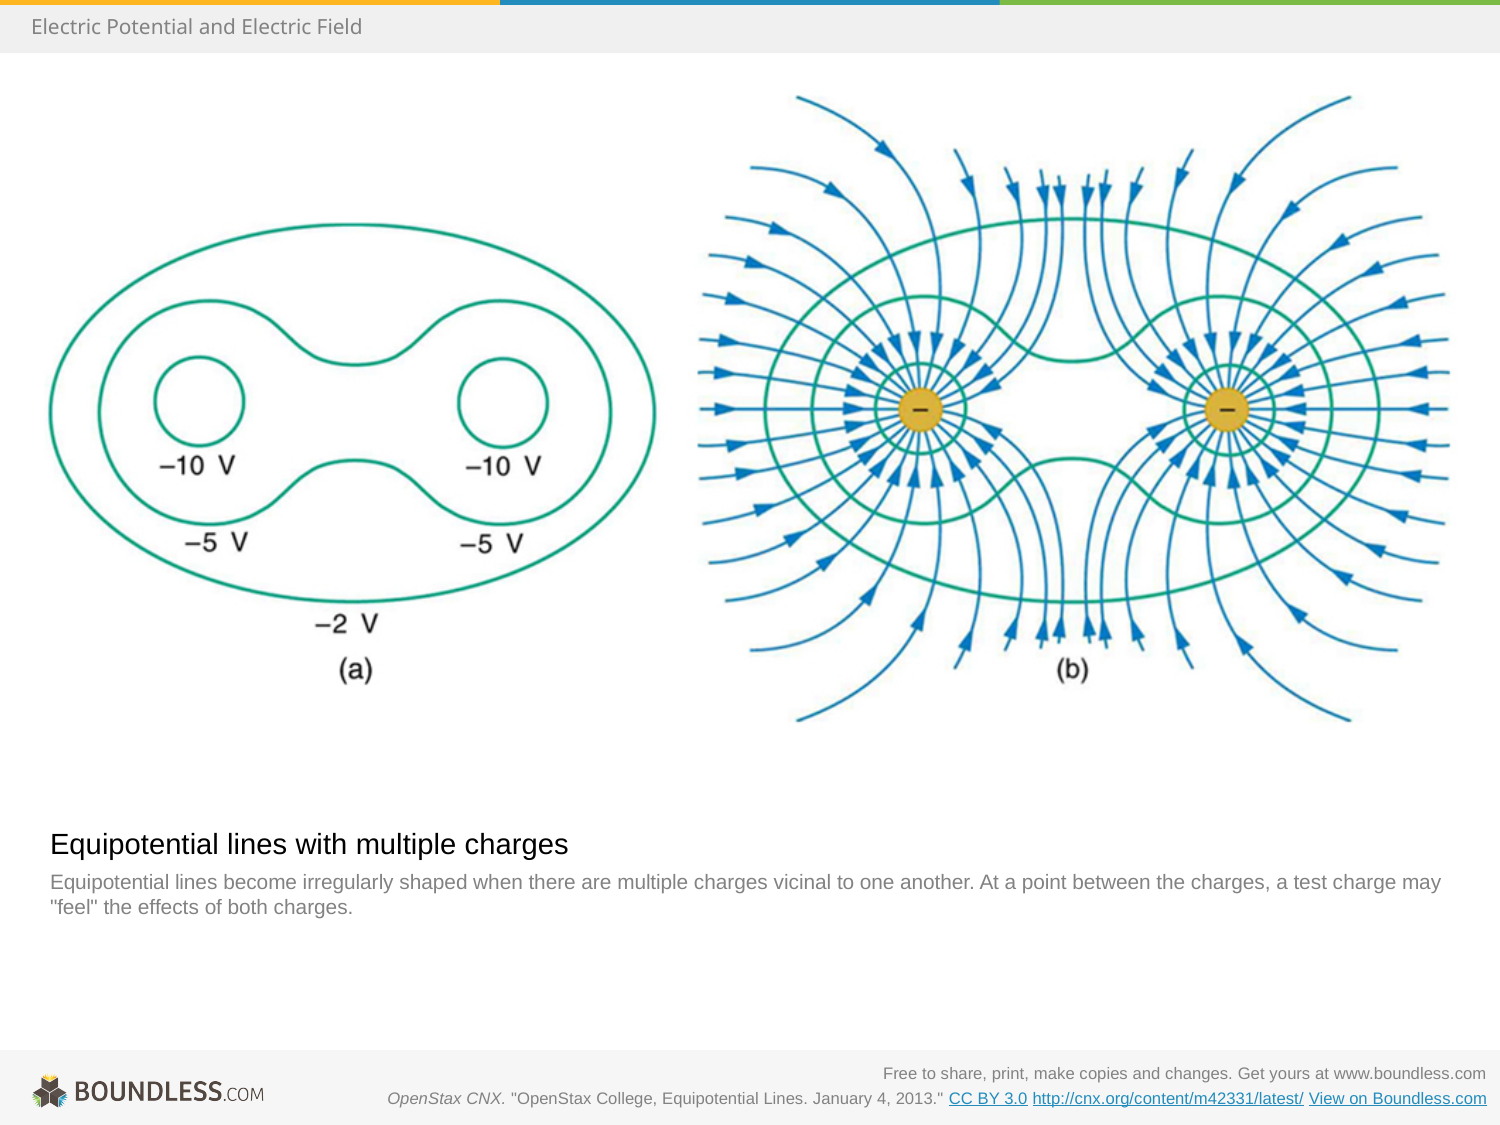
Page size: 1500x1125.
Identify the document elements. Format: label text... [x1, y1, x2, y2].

picture [30, 1072, 265, 1109]
text_box OpenStax CNX. "OpenStax College, Equipotential Lines. January 4, 2013." CC BY 3.0 http://cnx.org/content/m42331/latest/ View on Boundless.com [274, 1087, 1488, 1125]
list Equipotential lines with multiple charges Equipotential lines become irregularly shaped when there are multiple charges vicinal to one another. At a point between the charges, a test charge may "feel" the effects of both charges. [50, 825, 1450, 1038]
text_box [0, 1050, 1500, 1125]
text_box [0, 2, 1500, 54]
text_box Electric Potential and Electric Field [31, 13, 1475, 38]
picture [43, 87, 1457, 730]
text_box Free to share, print, make copies and changes. Get yours at www.boundless.com [649, 1062, 1488, 1087]
